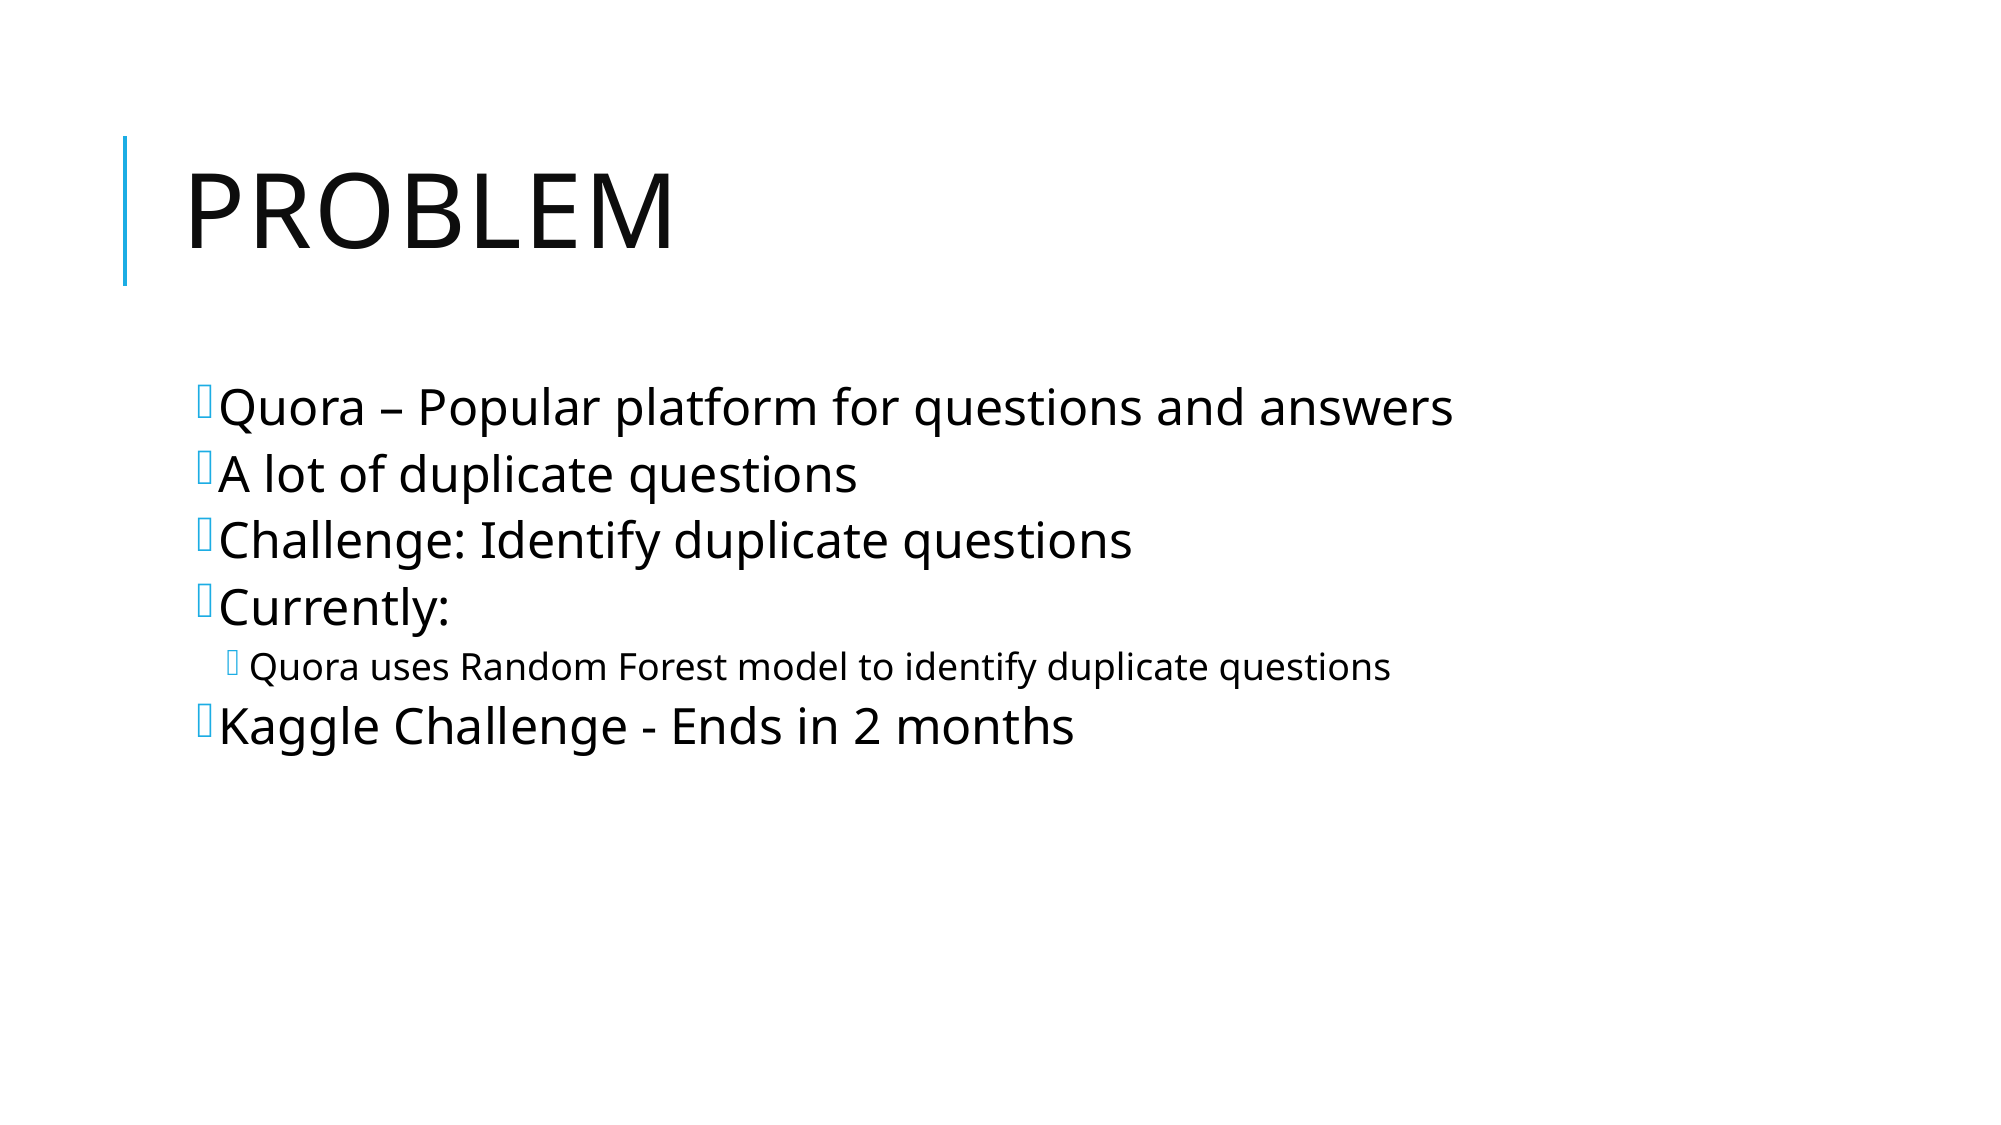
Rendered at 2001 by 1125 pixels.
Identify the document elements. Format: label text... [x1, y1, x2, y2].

title Problem [168, 96, 1763, 342]
list Quora – Popular platform for questions and answers A lot of duplicate questions Challenge: Identify duplicate questions Currently: Quora uses Random Forest model to identify duplicate questions Kaggle Challenge - Ends in 2 months [168, 375, 1763, 1035]
